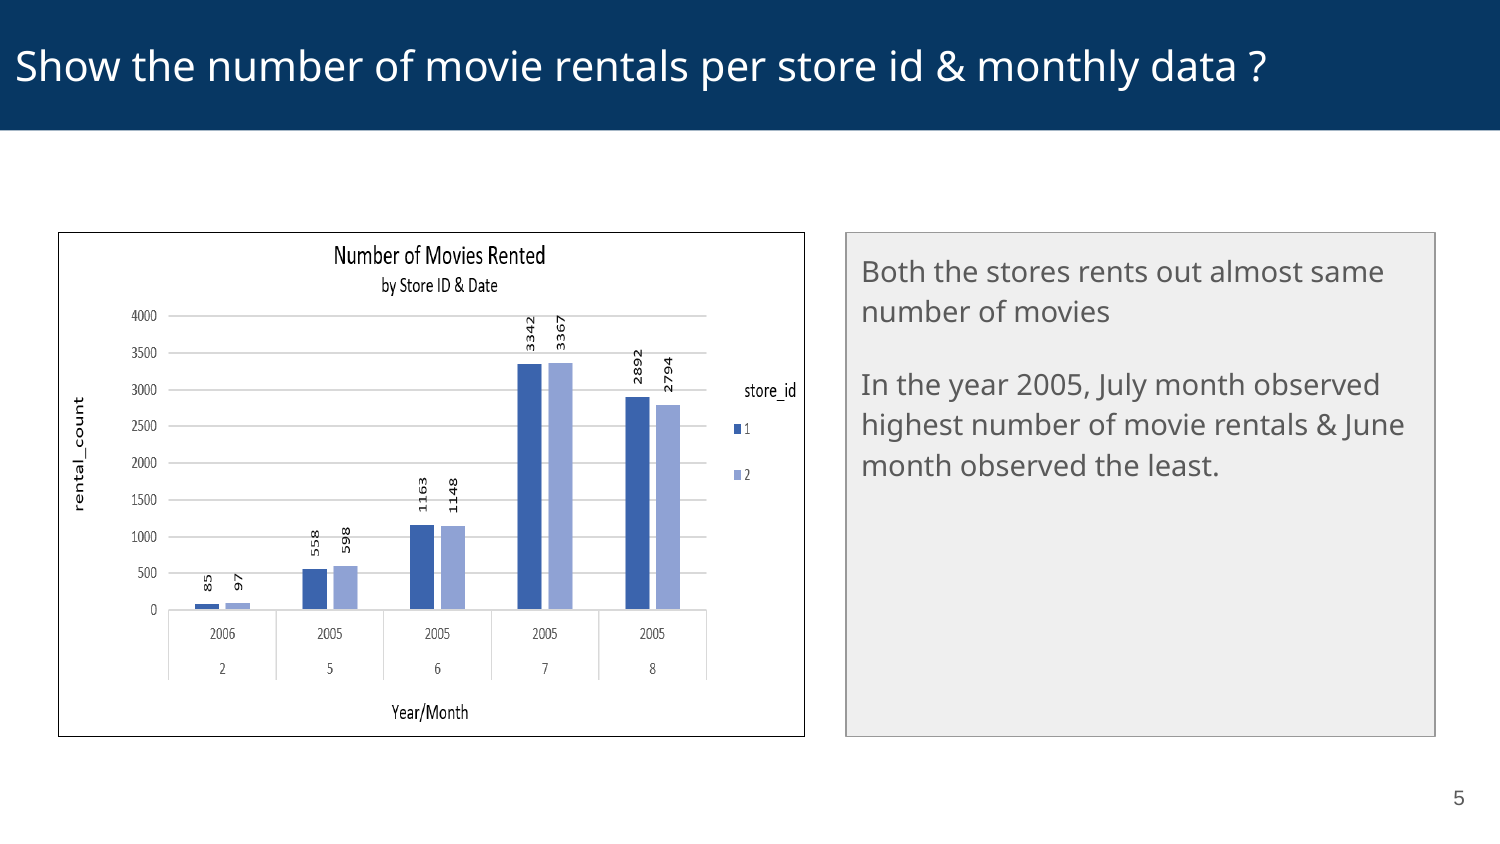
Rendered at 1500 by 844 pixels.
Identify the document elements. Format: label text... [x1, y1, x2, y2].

slide_number 5 [1389, 764, 1480, 830]
list Both the stores rents out almost same number of movies In the year 2005, July month observed highest number of movie rentals & June month observed the least. [846, 232, 1436, 737]
picture [57, 232, 805, 737]
title Show the number of movie rentals per store id & monthly data ? [0, 0, 1500, 131]
